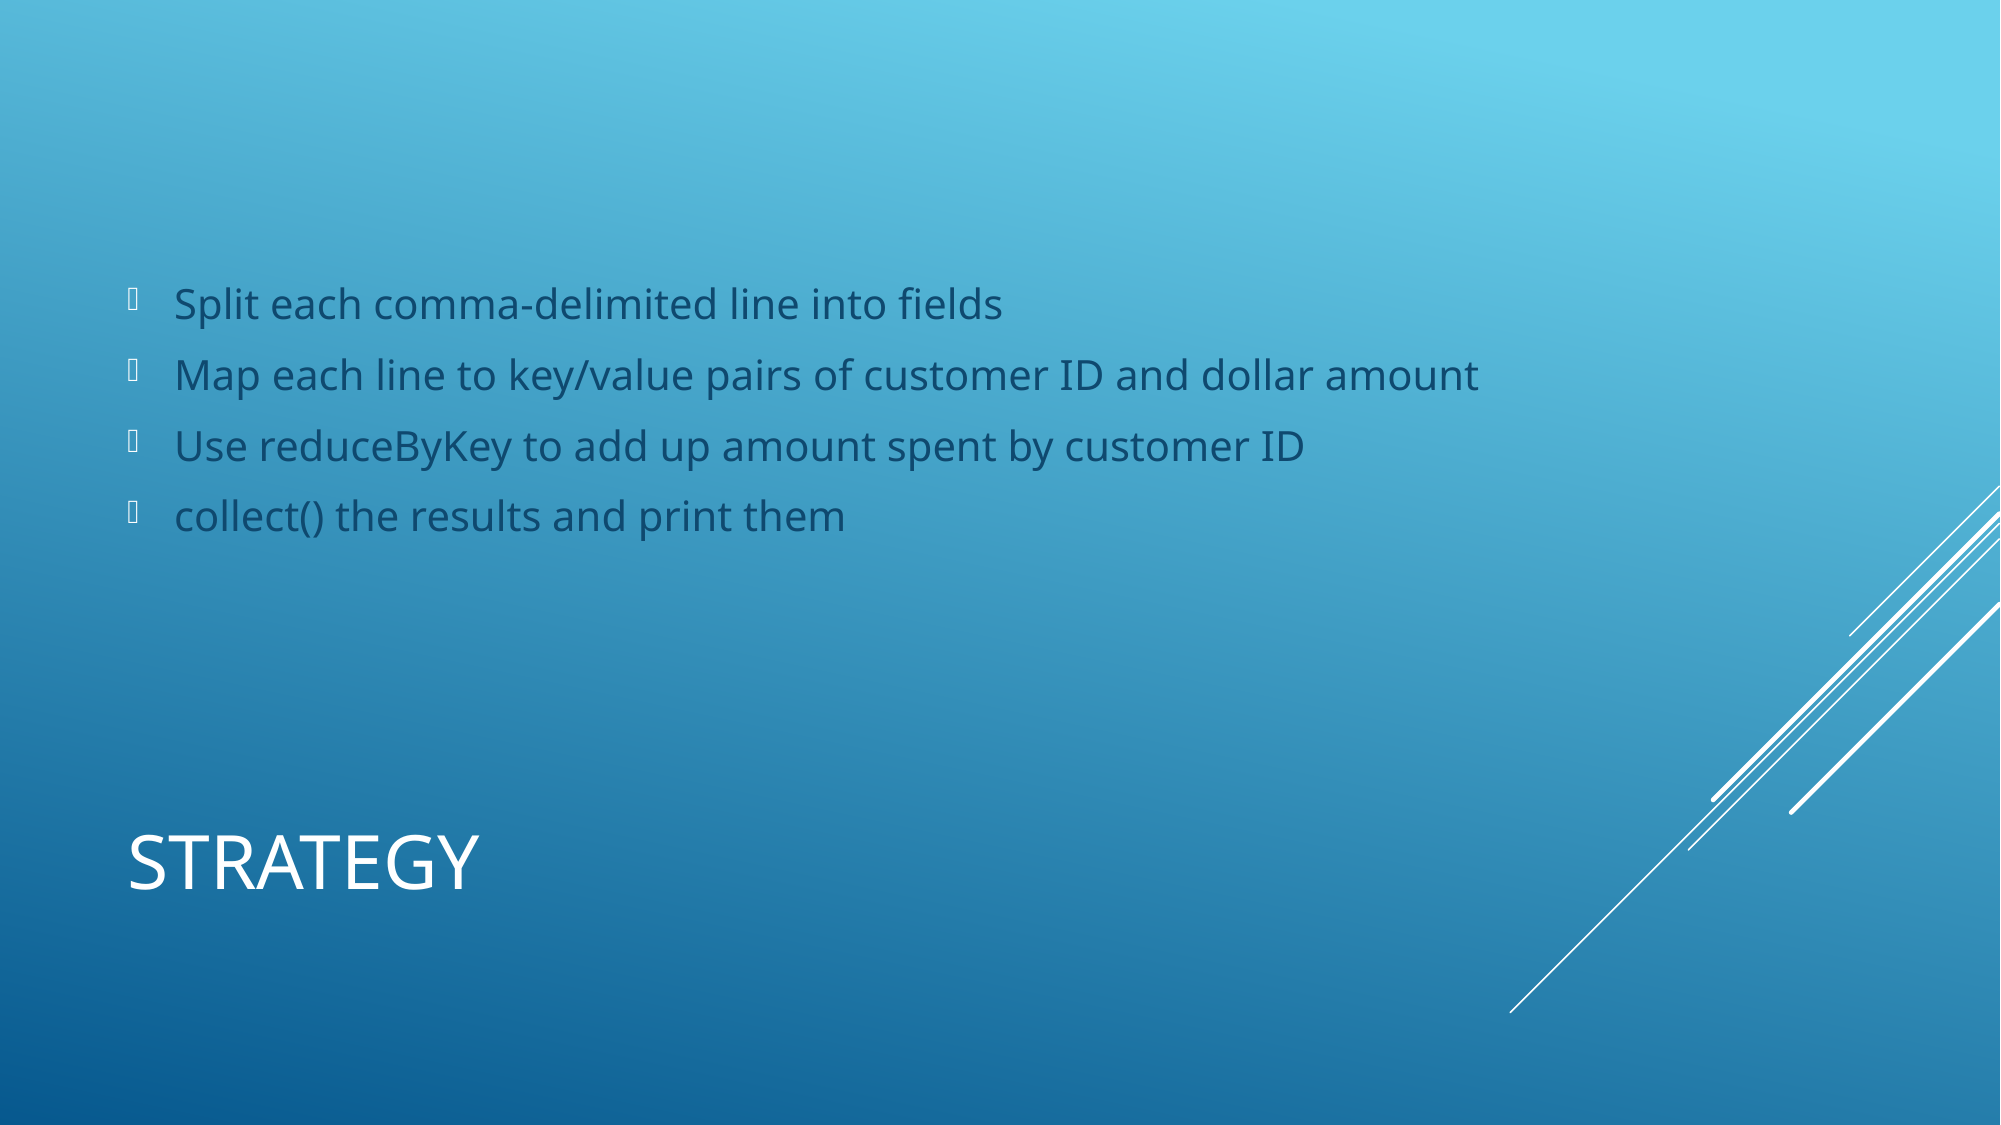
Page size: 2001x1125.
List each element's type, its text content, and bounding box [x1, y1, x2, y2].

list Split each comma-delimited line into fields Map each line to key/value pairs of customer ID and dollar amount Use reduceByKey to add up amount spent by customer ID collect() the results and print them [112, 112, 1513, 706]
title Strategy [112, 736, 1513, 984]
